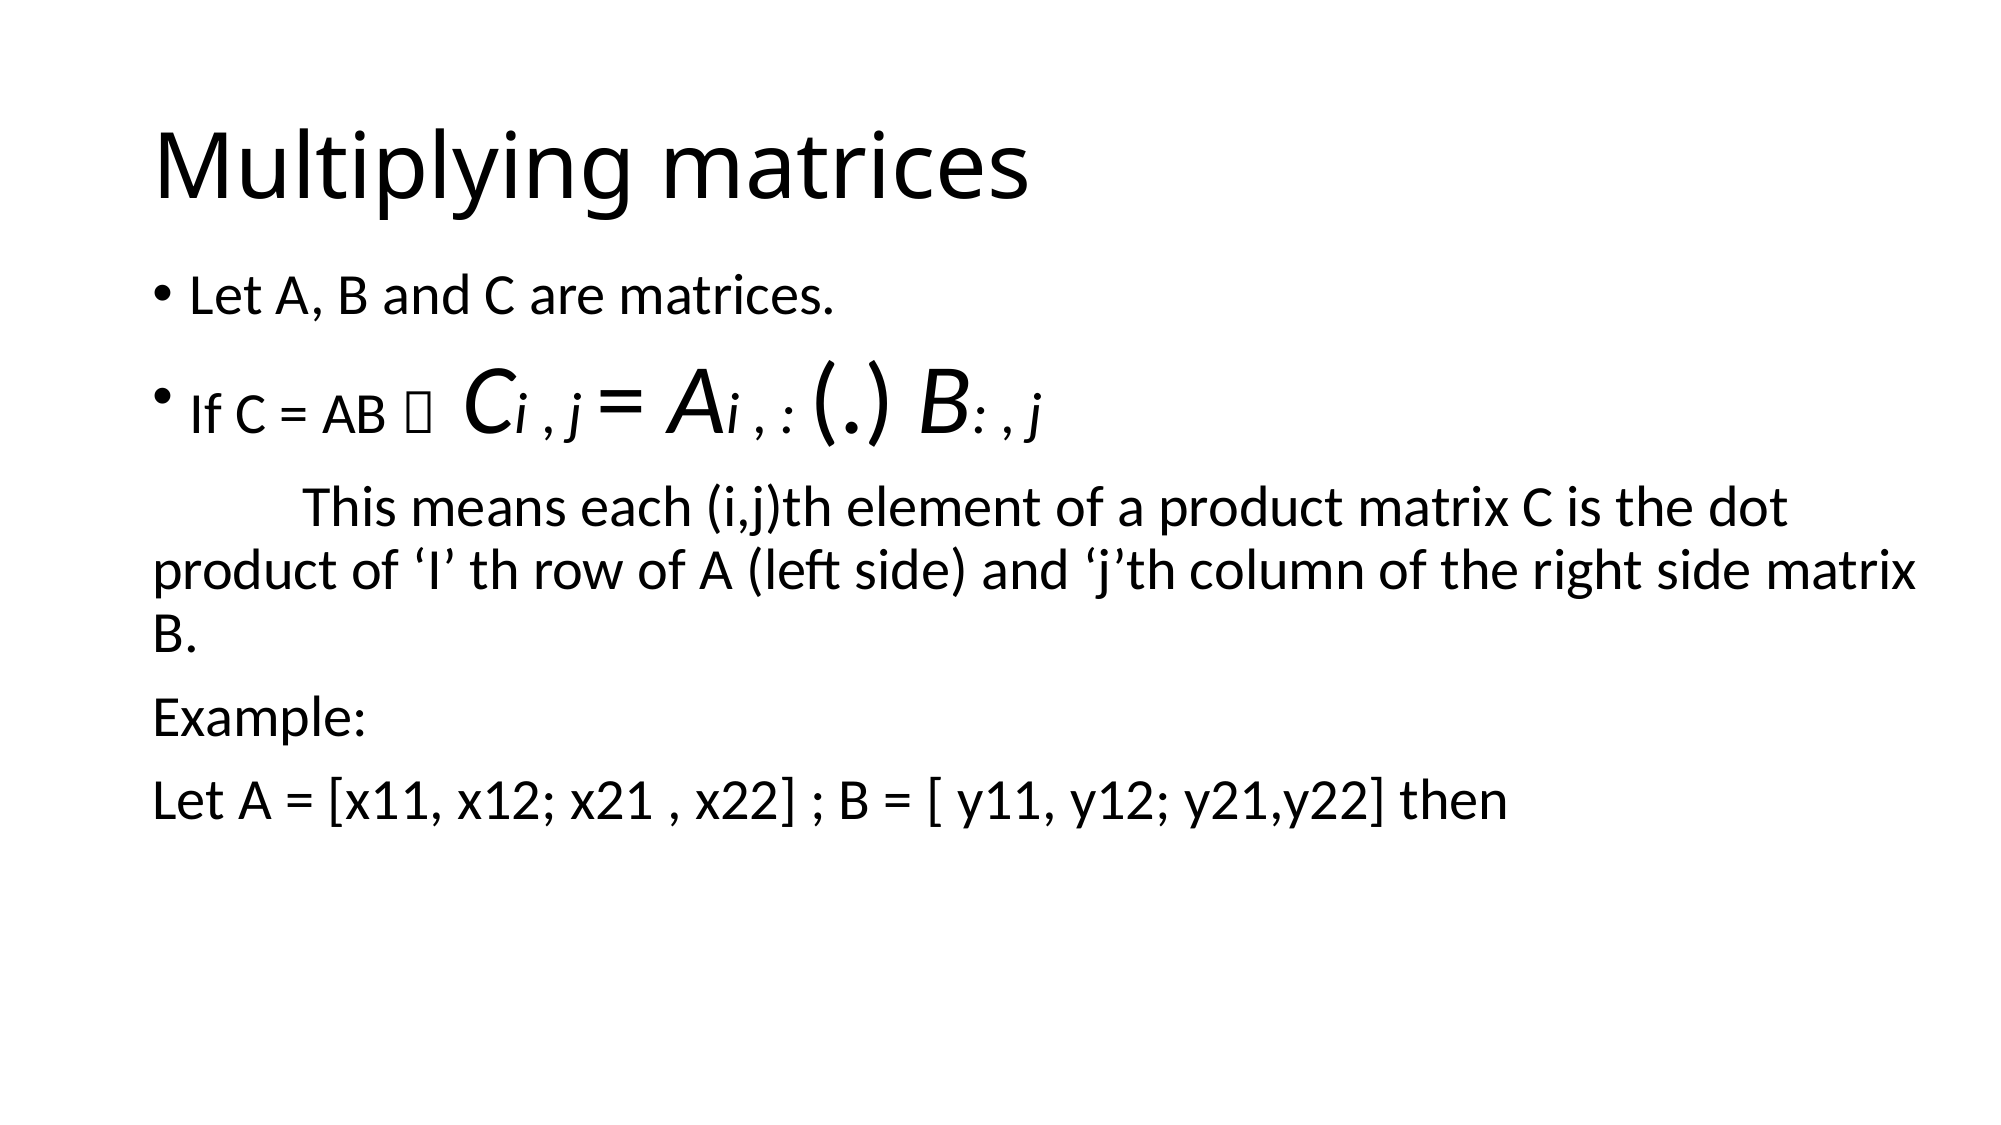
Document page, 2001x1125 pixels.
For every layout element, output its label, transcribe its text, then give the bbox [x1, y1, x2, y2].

list Let A, B and C are matrices. If C = AB  Ci , j = Ai , : (.) B: , j This means each (i,j)th element of a product matrix C is the dot product of ‘I’ th row of A (left side) and ‘j’th column of the right side matrix B. Example: Let A = [x11, x12; x21 , x22] ; B = [ y11, y12; y21,y22] then [137, 256, 1944, 971]
title Multiplying matrices [137, 59, 1863, 256]
